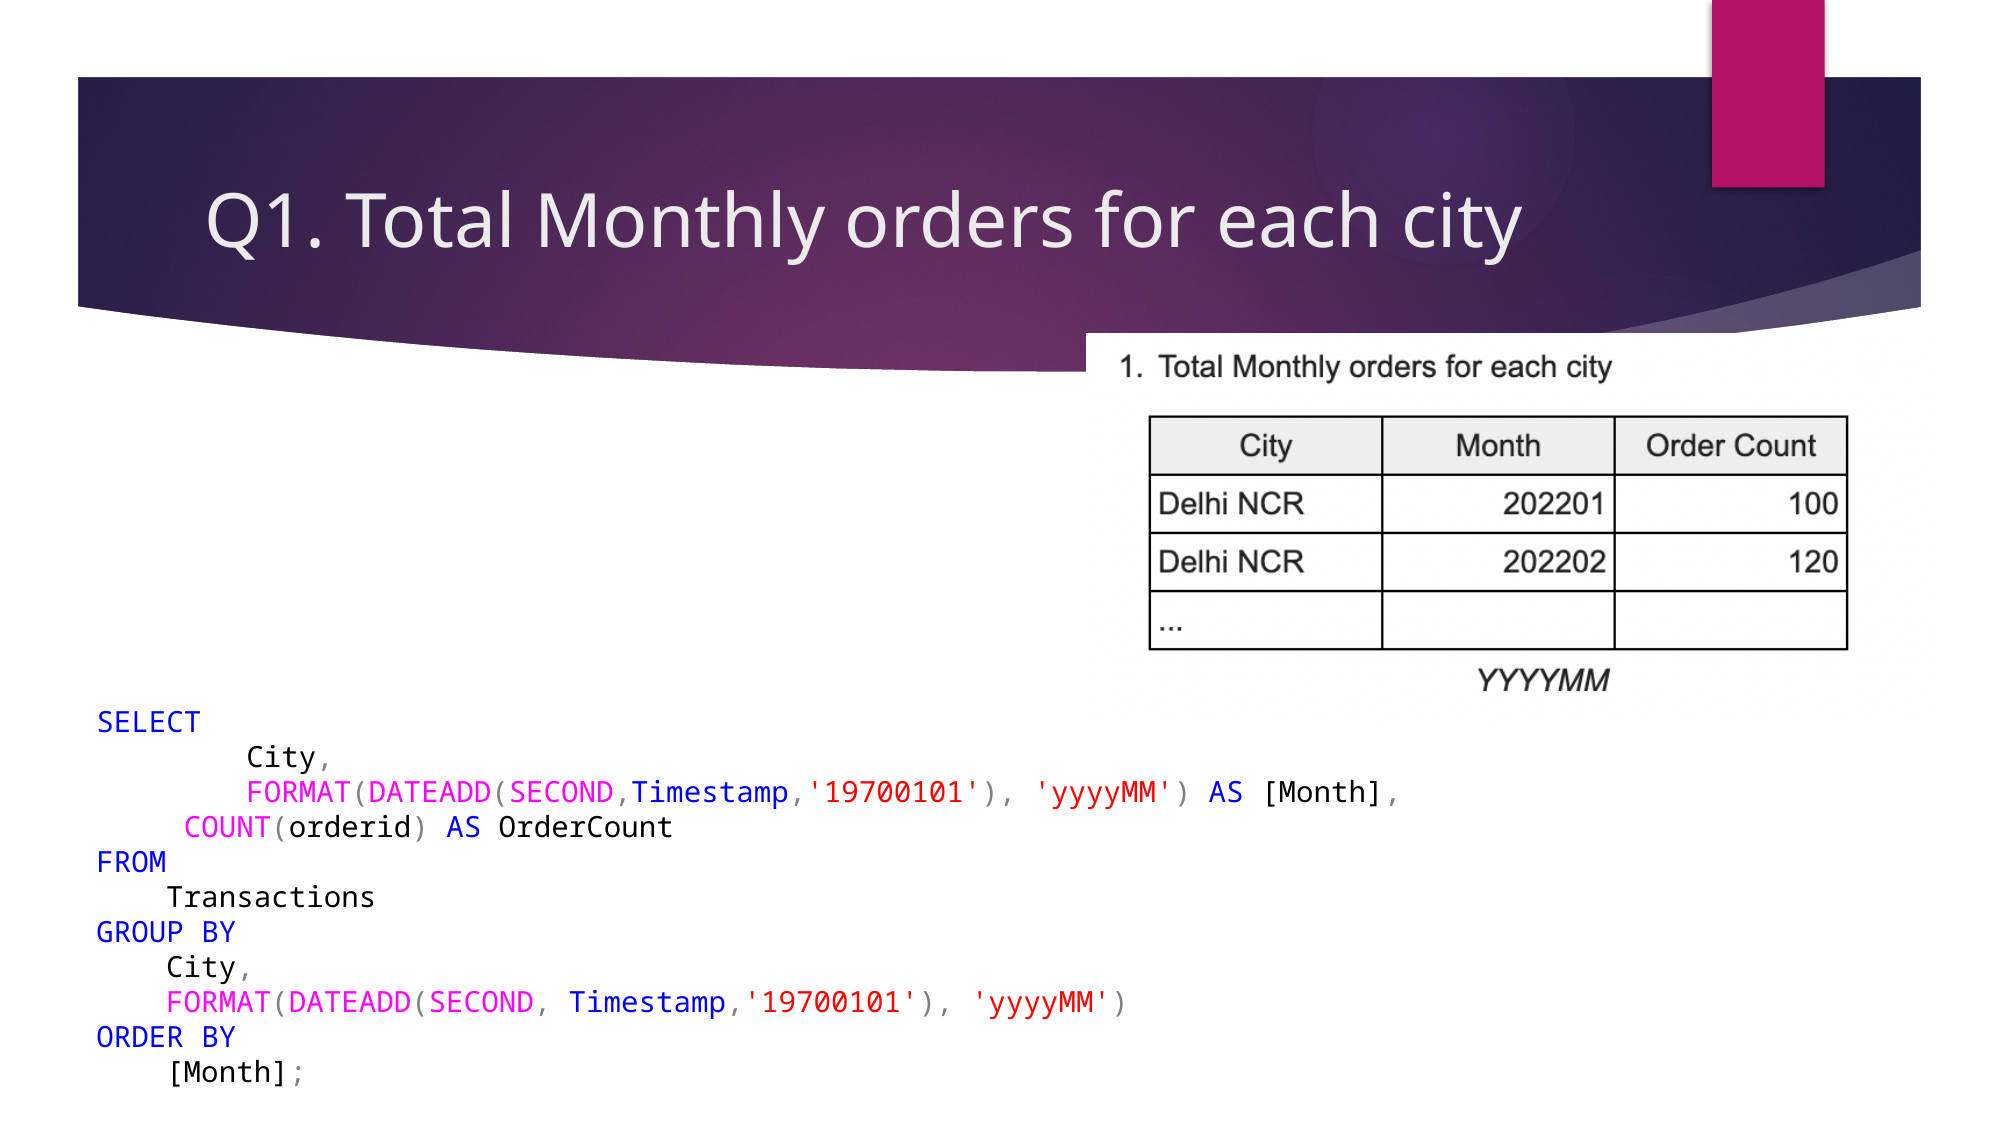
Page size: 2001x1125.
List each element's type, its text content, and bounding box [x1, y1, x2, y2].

title Q1. Total Monthly orders for each city [189, 159, 1627, 276]
text_box SELECT City, FORMAT(DATEADD(SECOND,Timestamp,'19700101'), 'yyyyMM') AS [Month], COUNT(orderid) AS OrderCount FROM Transactions GROUP BY City, FORMAT(DATEADD(SECOND, Timestamp,'19700101'), 'yyyyMM') ORDER BY [Month]; [81, 696, 1627, 1096]
picture [1085, 332, 1939, 733]
